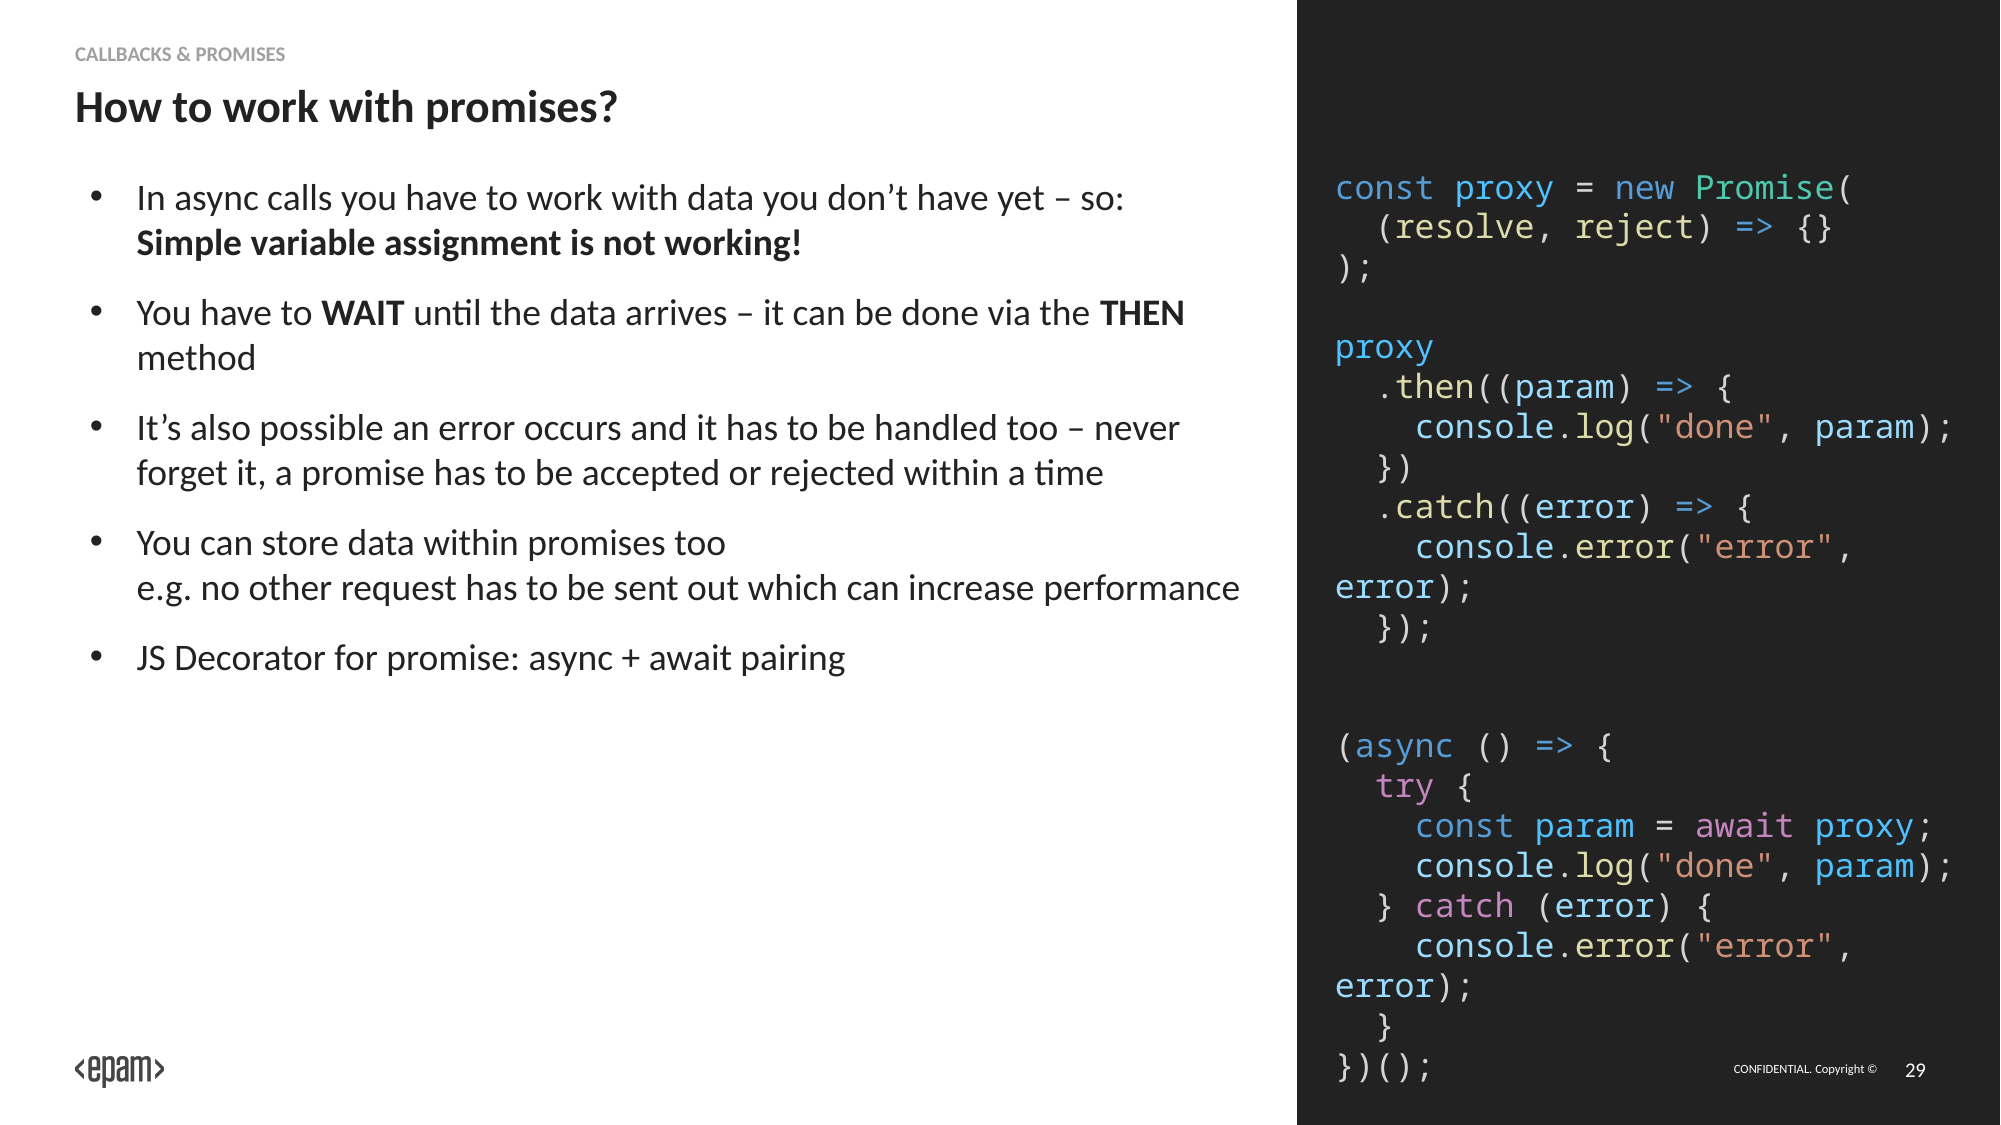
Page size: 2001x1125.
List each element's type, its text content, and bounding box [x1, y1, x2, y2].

text_box In async calls you have to work with data you don’t have yet – so: Simple variable assignment is not working! You have to WAIT until the data arrives – it can be done via the THEN method It’s also possible an error occurs and it has to be handled too – never forget it, a promise has to be accepted or rejected within a time You can store data within promises too e.g. no other request has to be sent out which can increase performance JS Decorator for promise: async + await pairing [74, 165, 1264, 724]
picture [75, 1056, 164, 1088]
title How to work with promises? [75, 76, 862, 133]
list Callbacks & Promises [75, 37, 668, 75]
text_box const proxy = new Promise( (resolve, reject) => {} ); proxy .then((param) => { console.log("done", param); }) .catch((error) => { console.error("error", error); }); (async () => { try { const param = await proxy; console.log("done", param); } catch (error) { console.error("error", error); } })(); [1334, 165, 1959, 1084]
